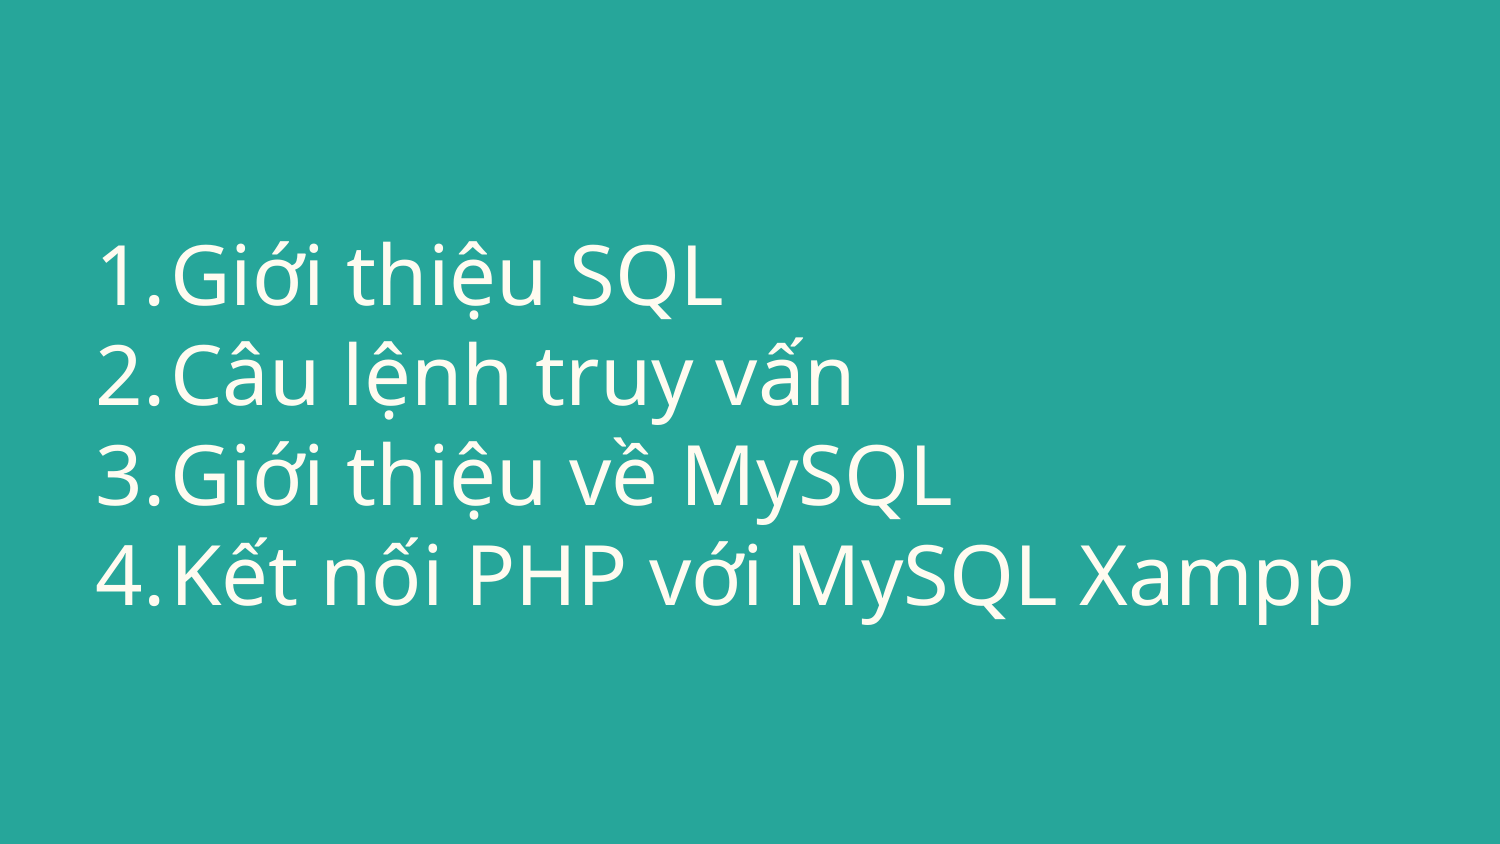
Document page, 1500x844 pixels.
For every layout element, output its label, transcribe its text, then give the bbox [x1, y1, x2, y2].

title Giới thiệu SQL Câu lệnh truy vấn Giới thiệu về MySQL Kết nối PHP với MySQL Xampp [80, 86, 1373, 758]
